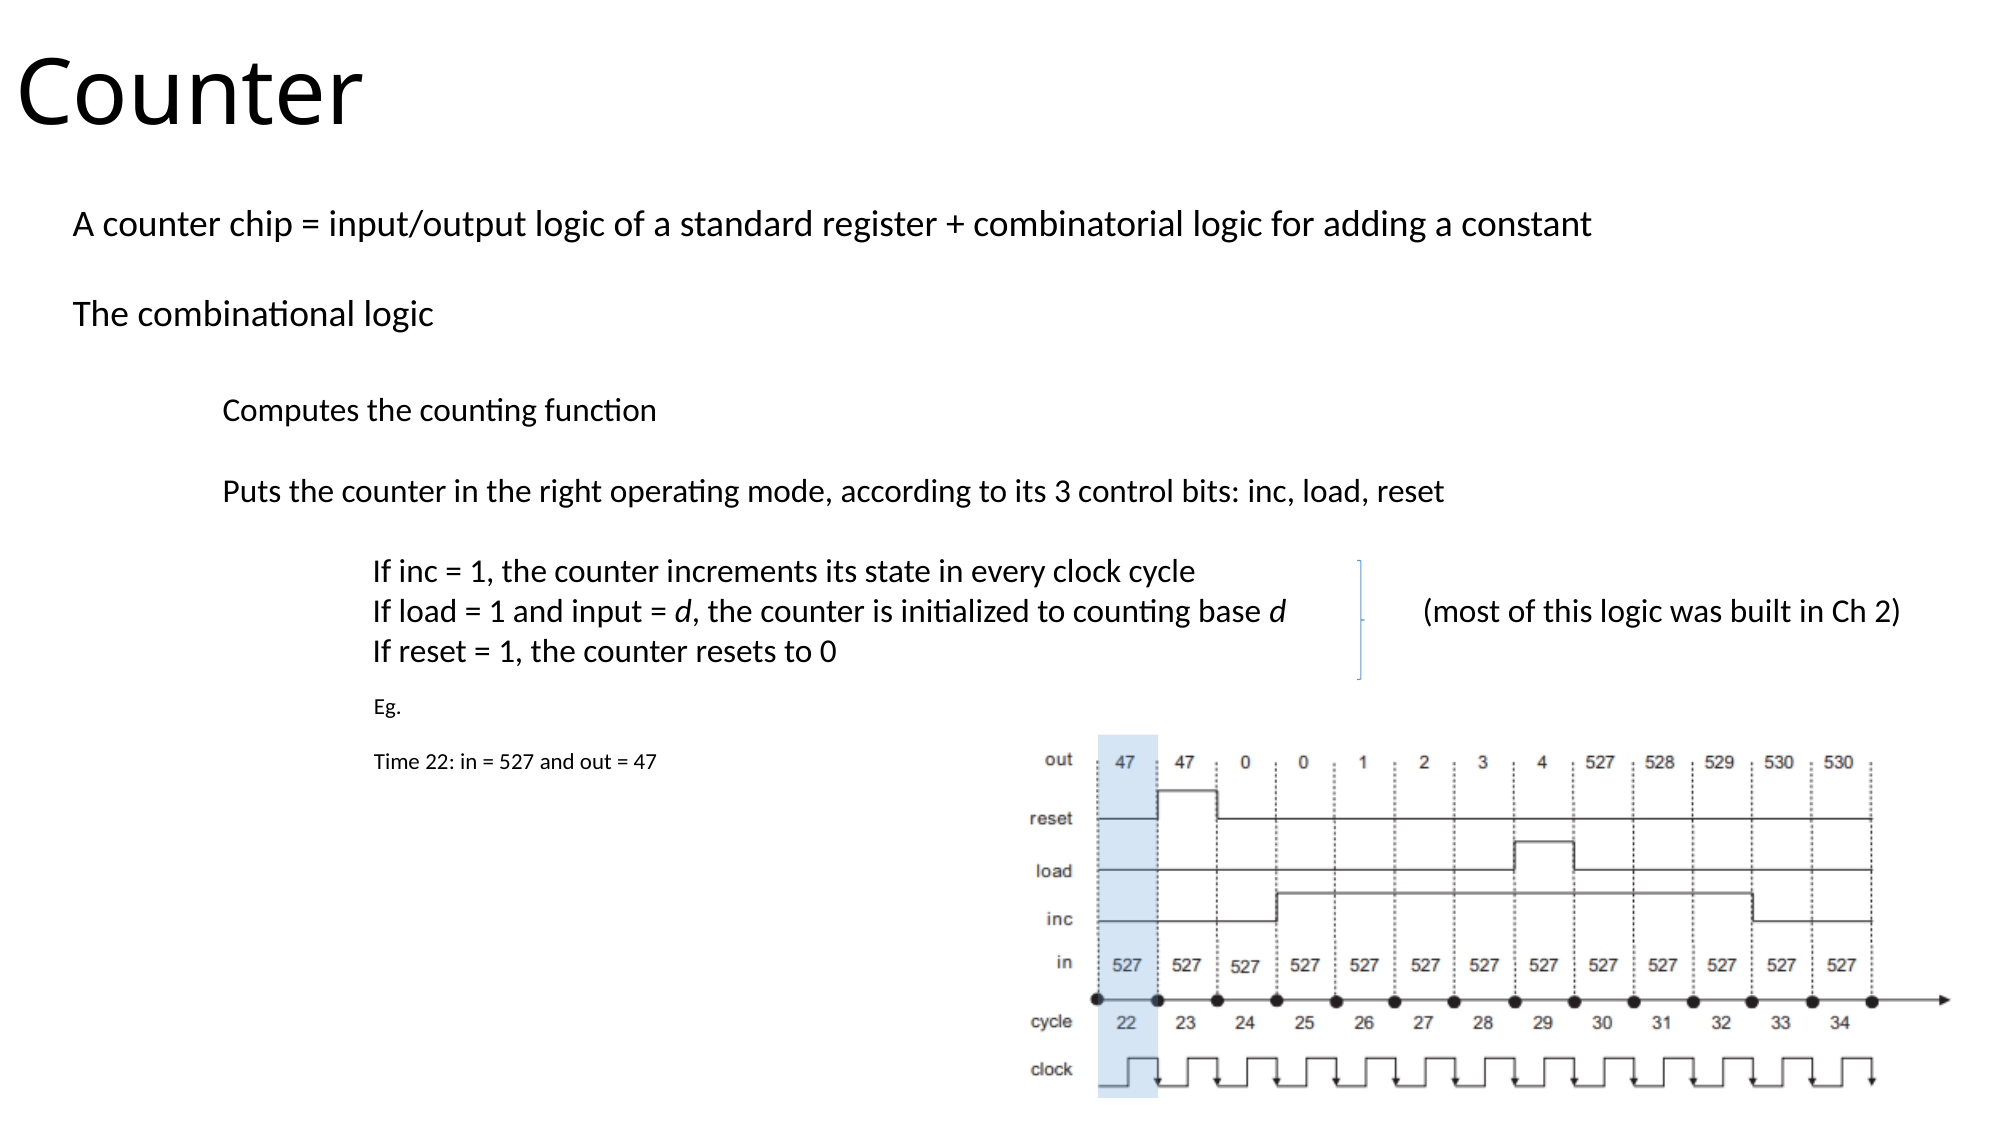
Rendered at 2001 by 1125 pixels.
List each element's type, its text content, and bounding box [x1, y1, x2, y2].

picture [1020, 740, 1981, 1097]
text_box [1356, 559, 1365, 681]
title Counter [0, 0, 2000, 204]
text_box A counter chip = input/output logic of a standard register + combinatorial logic for adding a constant The combinational logic Computes the counting function Puts the counter in the right operating mode, according to its 3 control bits: inc, load, reset If inc = 1, the counter increments its state in every clock cycle If load = 1 and input = d, the counter is initialized to counting base d (most of this logic was built in Ch 2) If reset = 1, the counter resets to 0 [57, 191, 2000, 677]
text_box [1097, 733, 1159, 740]
